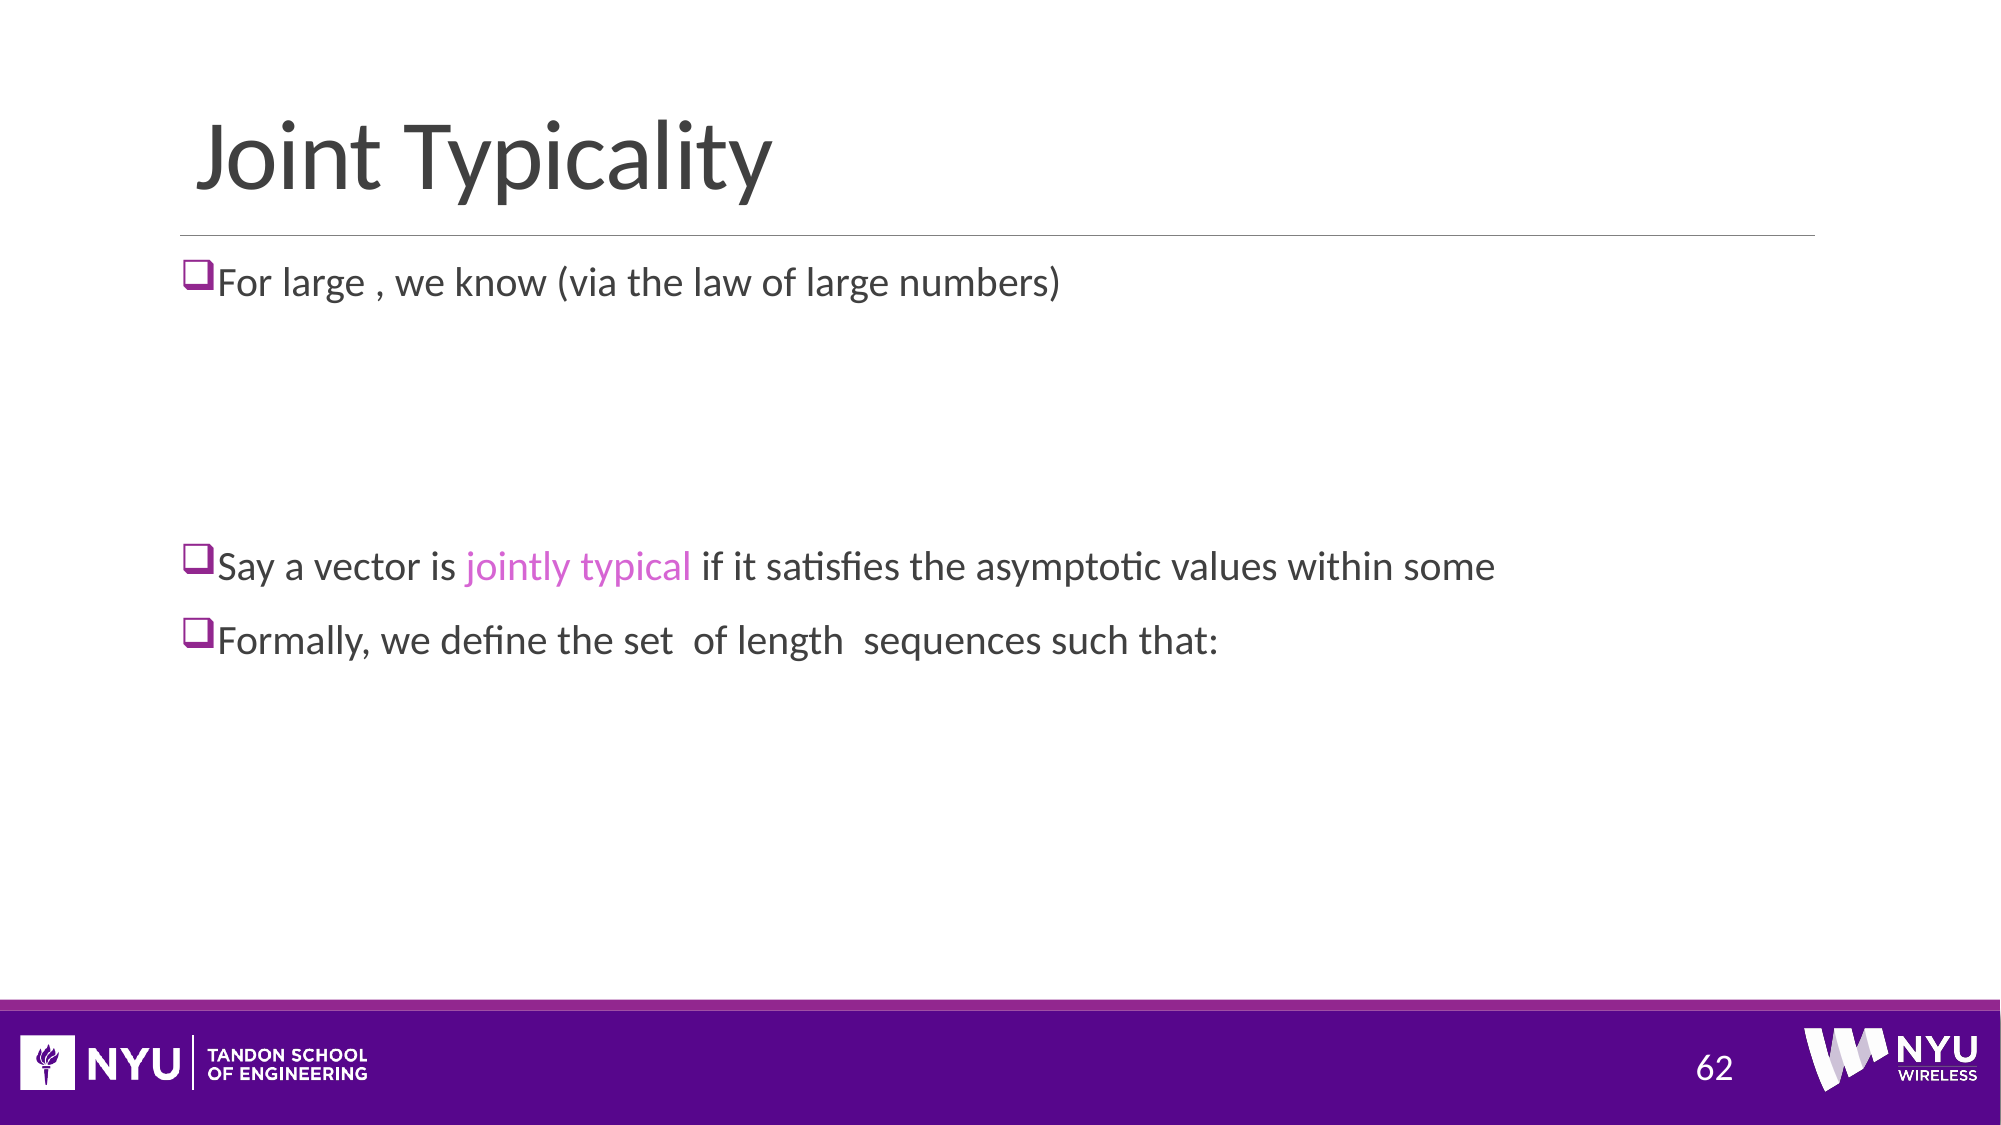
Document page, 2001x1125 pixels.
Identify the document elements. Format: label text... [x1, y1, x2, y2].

title Joint Typicality [180, 47, 1830, 218]
slide_number 62 [1533, 1035, 1749, 1096]
